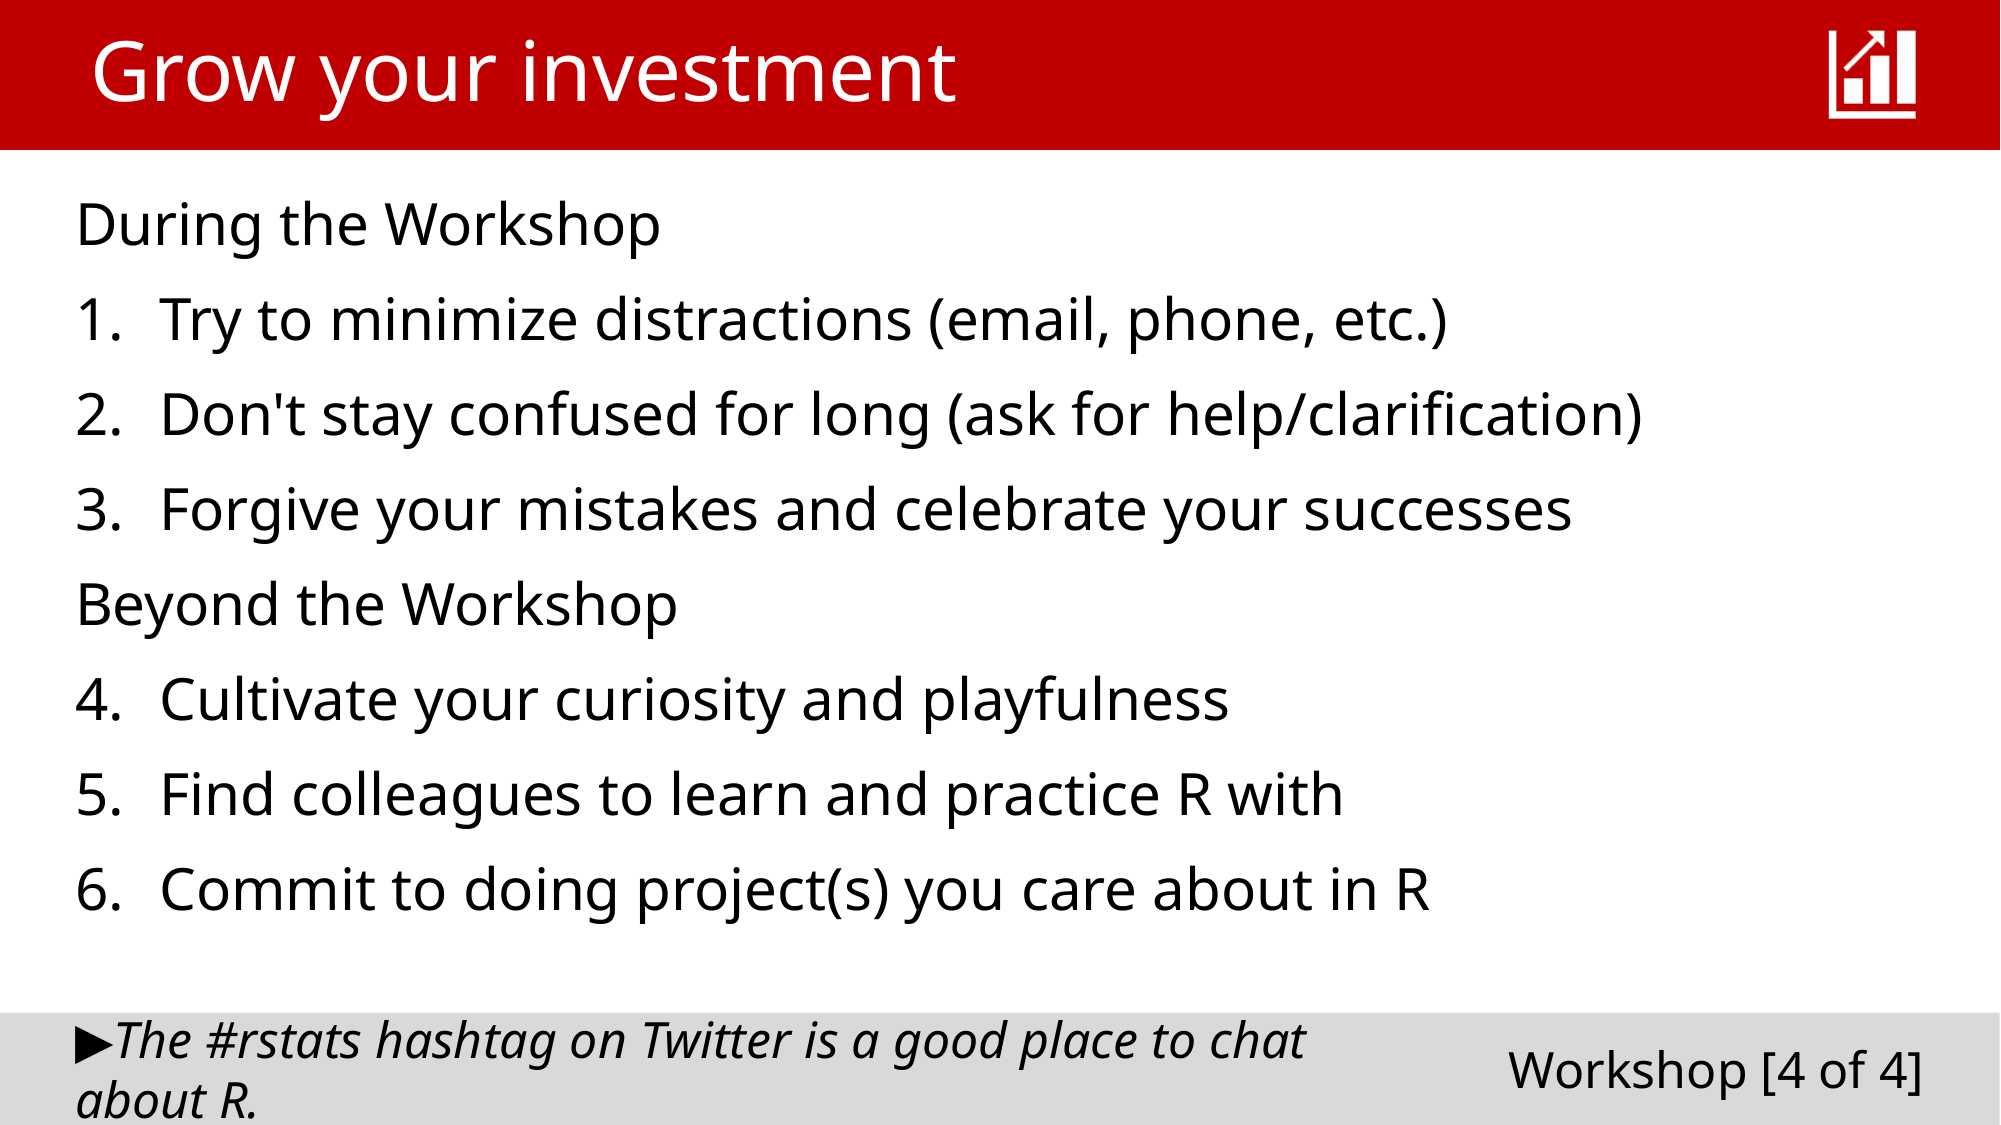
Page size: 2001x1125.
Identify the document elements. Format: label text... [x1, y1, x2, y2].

list During the Workshop Try to minimize distractions (email, phone, etc.) Don't stay confused for long (ask for help/clarification) Forgive your mistakes and celebrate your successes Beyond the Workshop Cultivate your curiosity and playfulness Find colleagues to learn and practice R with Commit to doing project(s) you care about in R [75, 187, 1925, 975]
list The #rstats hashtag on Twitter is a good place to chat about R. [75, 1012, 1388, 1125]
picture [1811, 14, 1932, 135]
list Workshop [4 of 4] [1425, 1012, 1925, 1125]
title Grow your investment [75, 0, 1775, 150]
